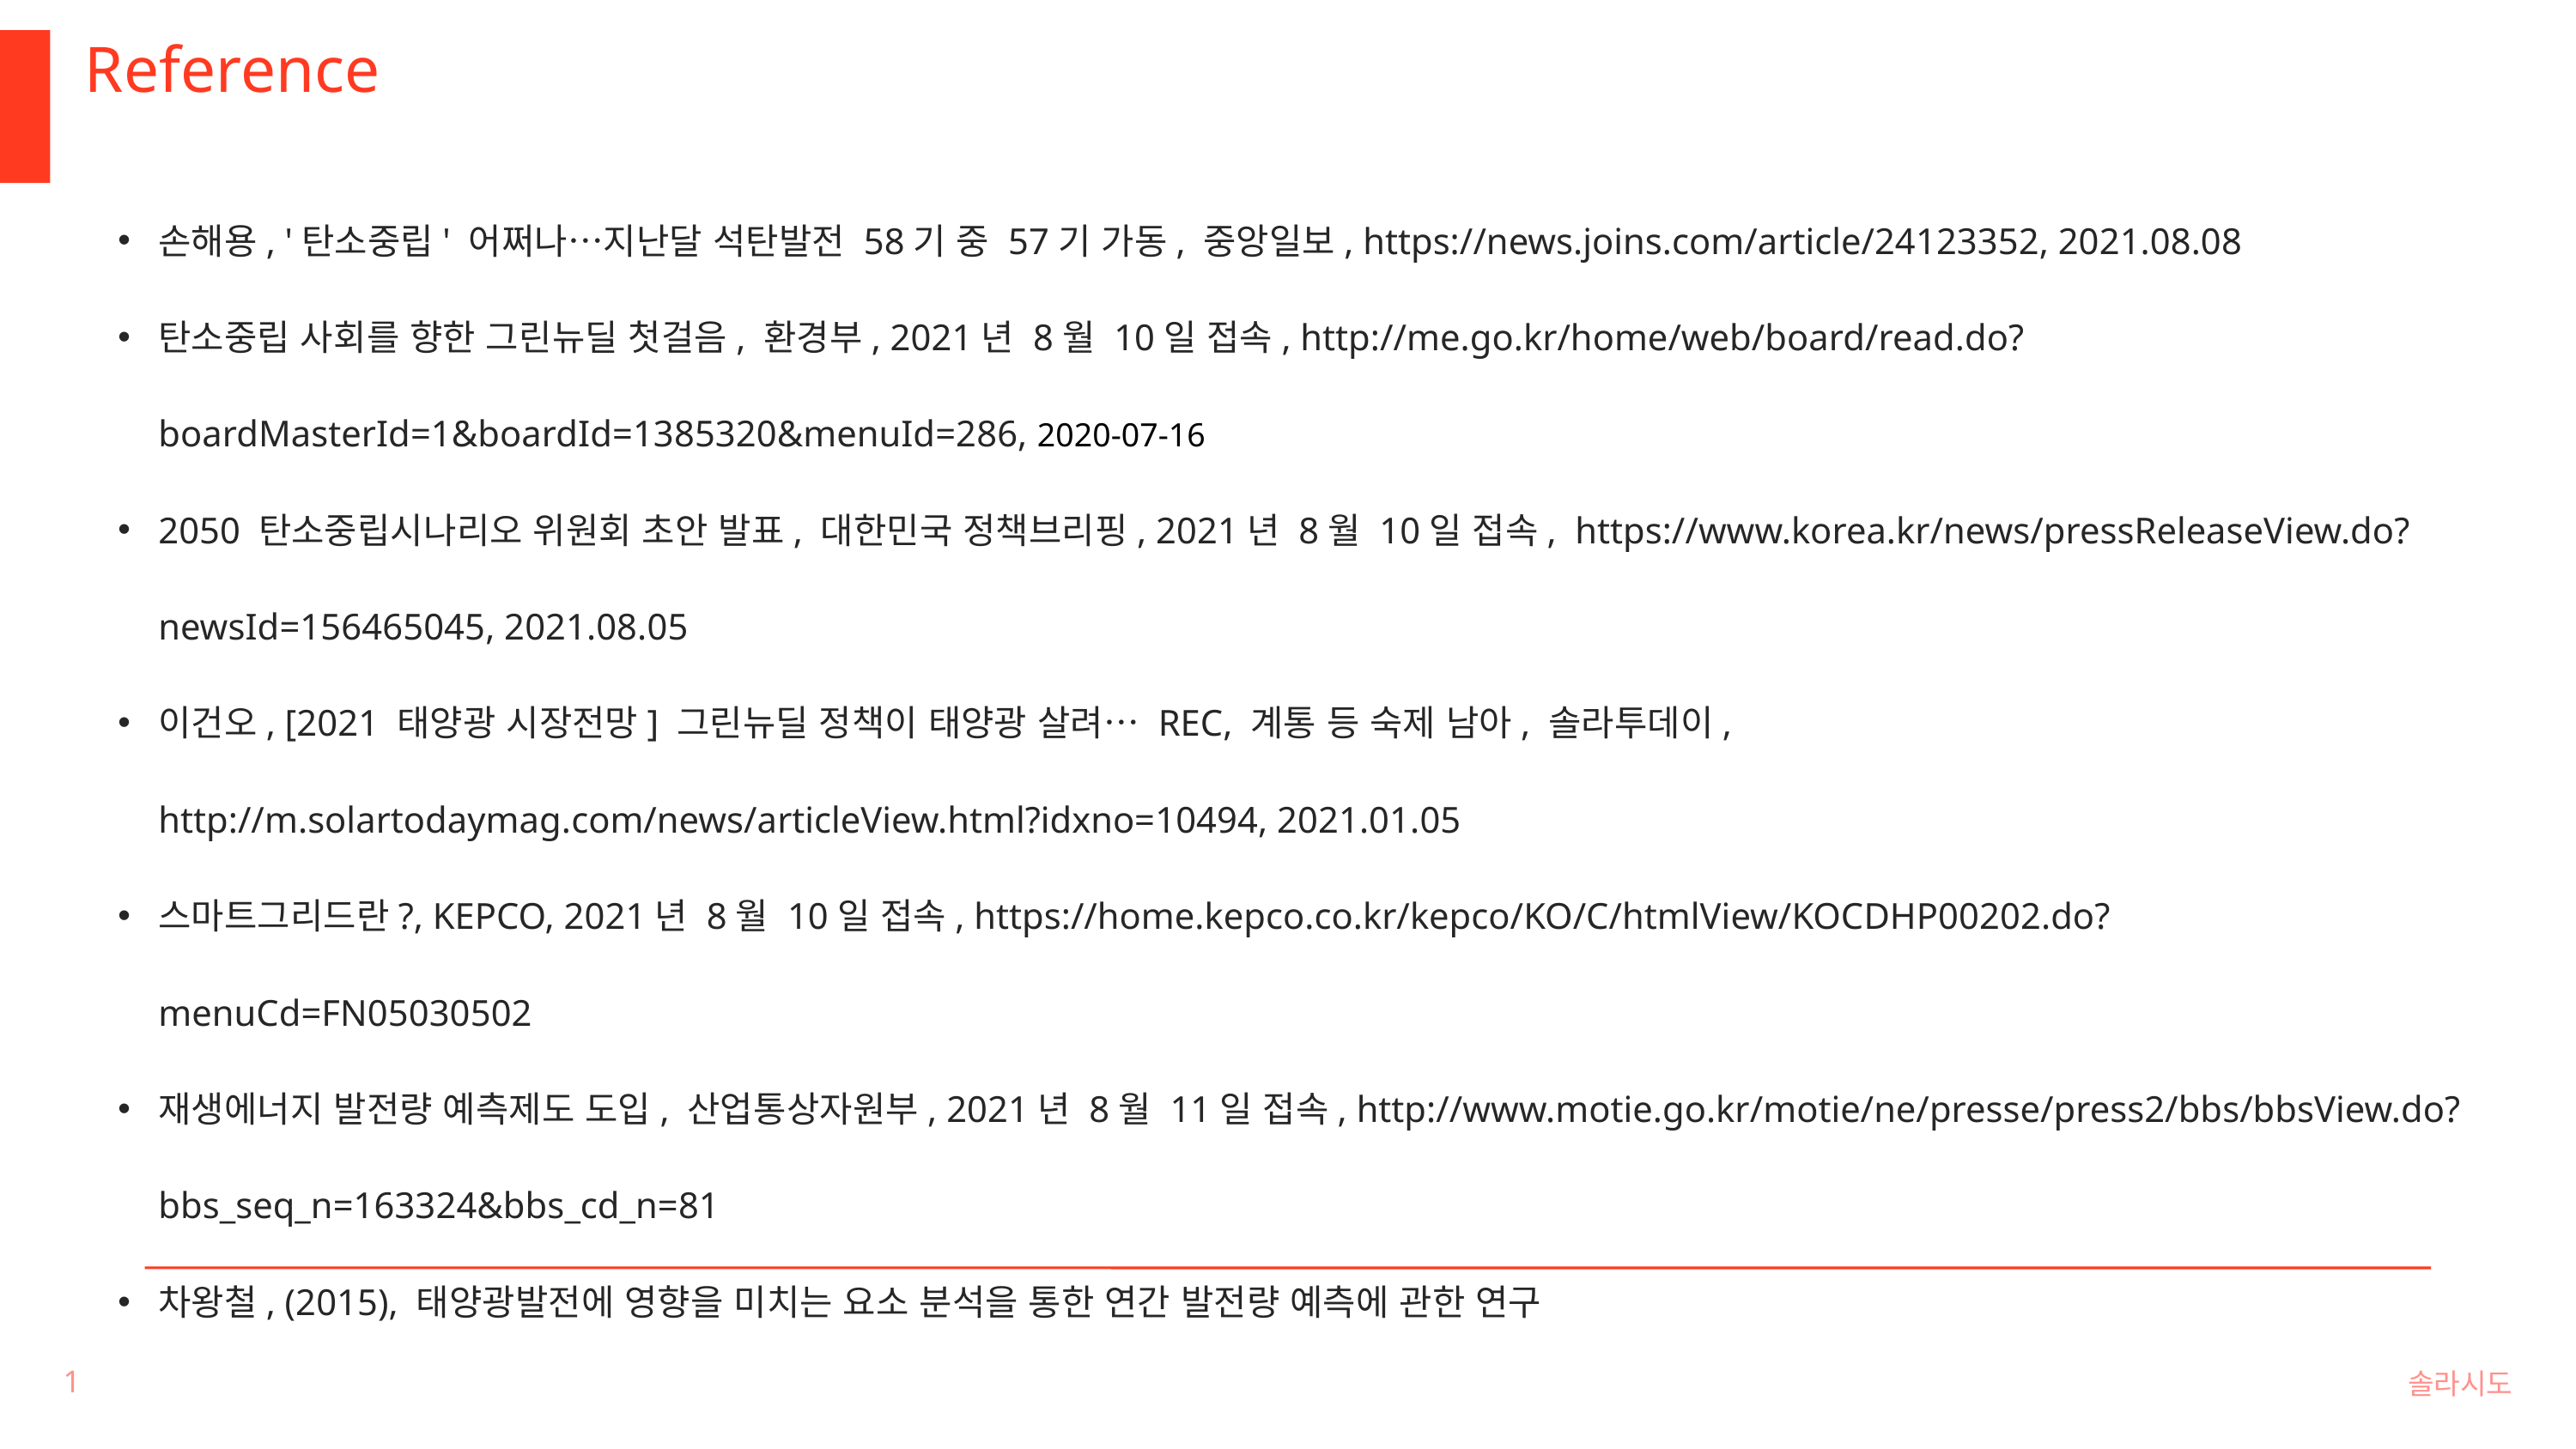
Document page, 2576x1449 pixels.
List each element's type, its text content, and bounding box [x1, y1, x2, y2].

slide_number 1 [50, 1357, 118, 1410]
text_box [84, 29, 1682, 172]
footer 솔라시도 [2469, 1357, 2526, 1410]
text_box 손해용, '탄소중립' 어쩌나…지난달 석탄발전 58기 중 57기 가동, 중앙일보, https://news.joins.com/article/24123352, 2021.08.08 탄소중립 사회를 향한 그린뉴딜 첫걸음, 환경부, 2021년 8월 10일 접속, http://me.go.kr/home/web/board/read.do?boardMasterId=1&boardId=1385320&menuId=286, 2020-07-16 2050 탄소중립시나리오 위원회 초안 발표, 대한민국 정책브리핑, 2021년 8월 10일 접속, https://www.korea.kr/news/pressReleaseView.do?newsId=156465045, 2021.08.05 이건오, [2021 태양광 시장전망] 그린뉴딜 정책이 태양광 살려… REC, 계통 등 숙제 남아, 솔라투데이, http://m.solartodaymag.com/news/articleView.html?idxno=10494, 2021.01.05 스마트그리드란?, KEPCO, 2021년 8월 10일 접속, https://home.kepco.co.kr/kepco/KO/C/htmlView/KOCDHP00202.do?menuCd=FN05030502 재생에너지 발전량 예측제도 도입, 산업통상자원부, 2021년 8월 11일 접속, http://www.motie.go.kr/motie/ne/presse/press2/bbs/bbsView.do?bbs_seq_n=163324&bbs_cd_n=81 차왕철, (2015), 태양광발전에 영향을 미치는 요소 분석을 통한 연간 발전량 예측에 관한 연구 [118, 165, 2469, 1449]
